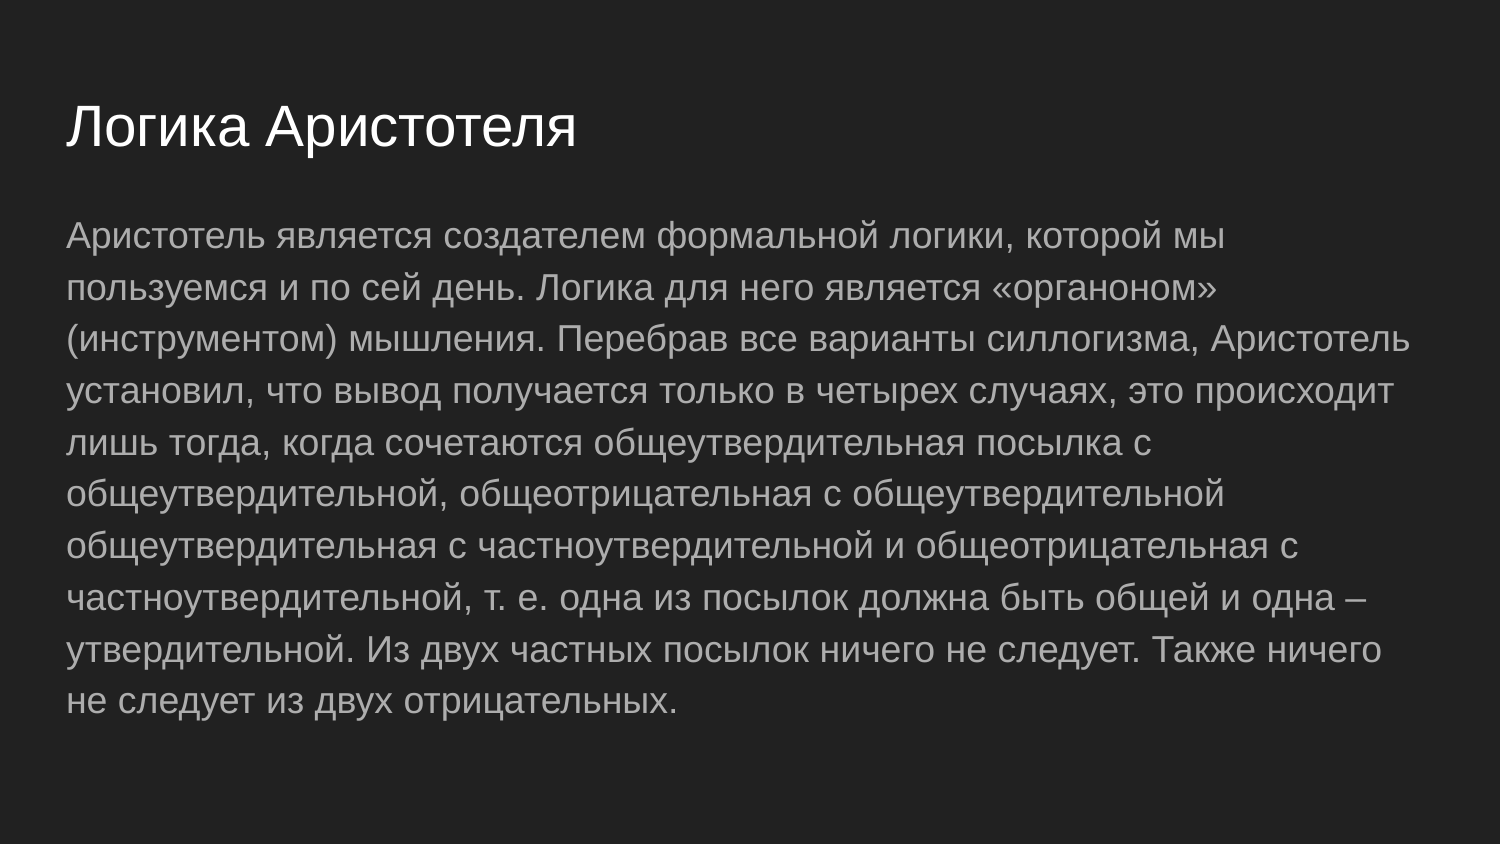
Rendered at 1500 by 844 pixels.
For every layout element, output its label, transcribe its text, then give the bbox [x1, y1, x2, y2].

title Логика Аристотеля [51, 72, 1449, 167]
list Аристотель является создателем формальной логики, которой мы пользуемся и по сей день. Логика для него является «органоном» (инструментом) мышления. Перебрав все варианты силлогизма, Аристотель установил, что вывод получается только в четырех случаях, это происходит лишь тогда, когда сочетаются общеутвердительная посылка с общеутвердительной, общеотрицательная с общеутвердительной общеутвердительная с частноутвердительной и общеотрицательная с частноутвердительной, т. е. одна из посылок должна быть общей и одна – утвердительной. Из двух частных посылок ничего не следует. Также ничего не следует из двух отрицательных. [51, 189, 1449, 750]
